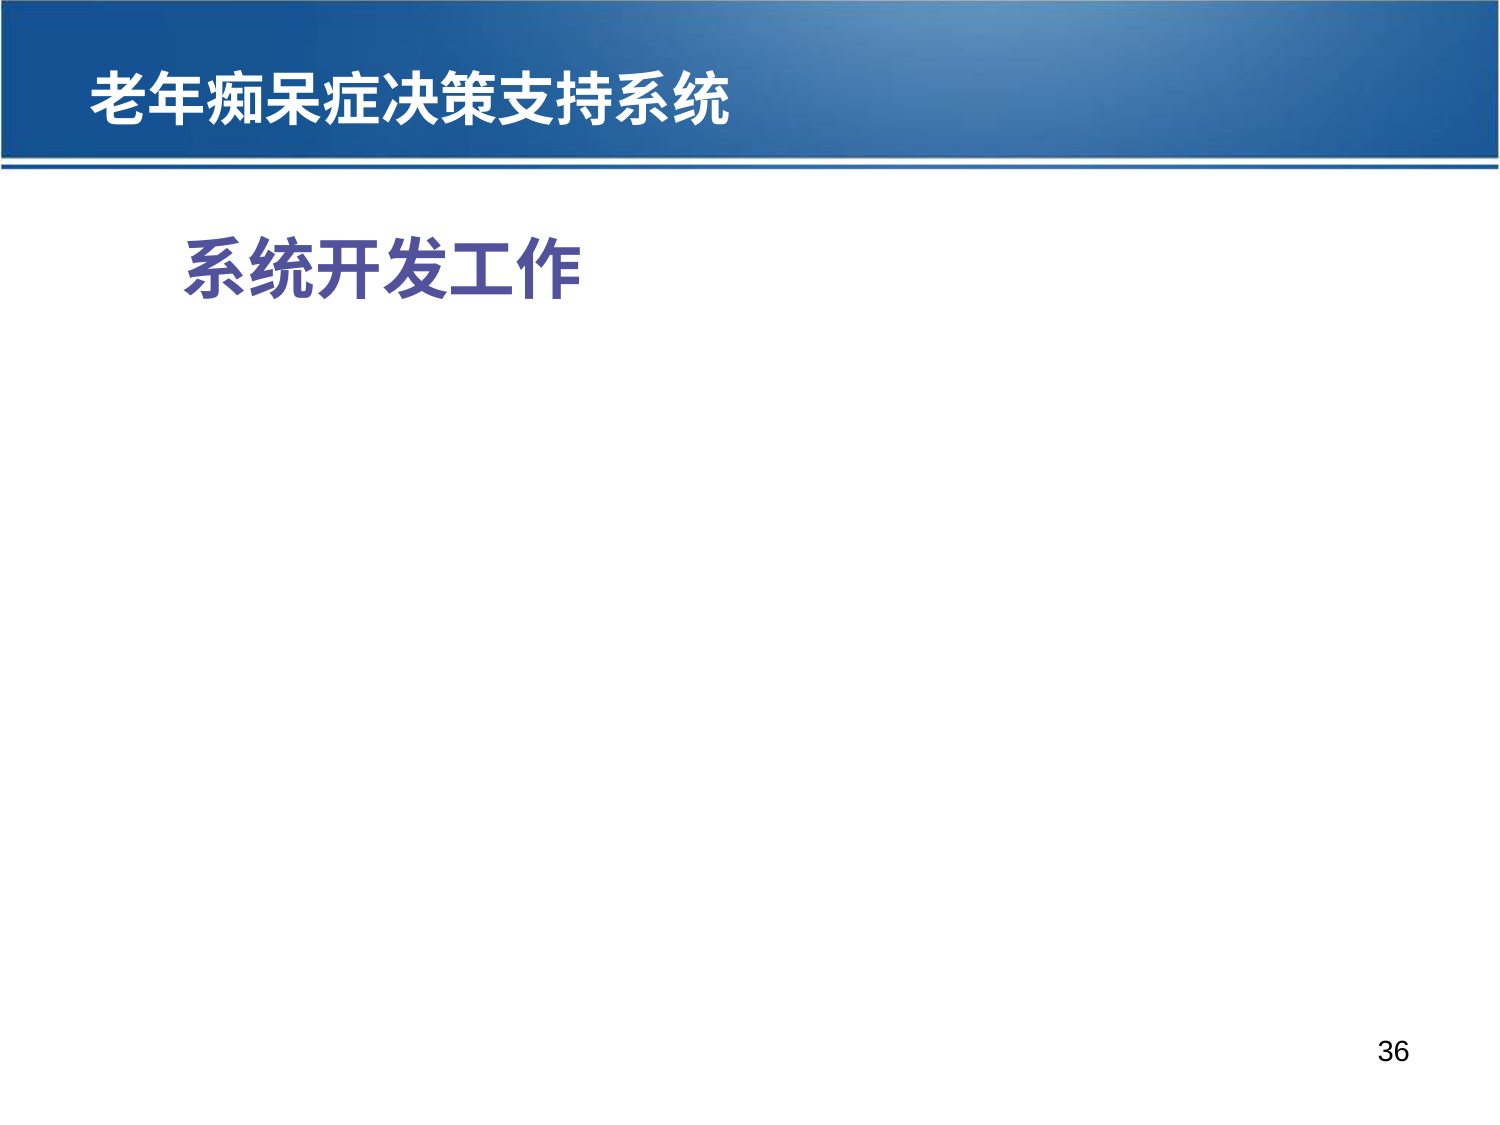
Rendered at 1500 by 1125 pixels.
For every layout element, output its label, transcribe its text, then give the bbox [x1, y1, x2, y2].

picture [0, 0, 1500, 1125]
text_box 系统开发工作 [75, 219, 690, 315]
text_box 老年痴呆症决策支持系统 [74, 54, 1425, 151]
slide_number 36 [1074, 1024, 1426, 1103]
